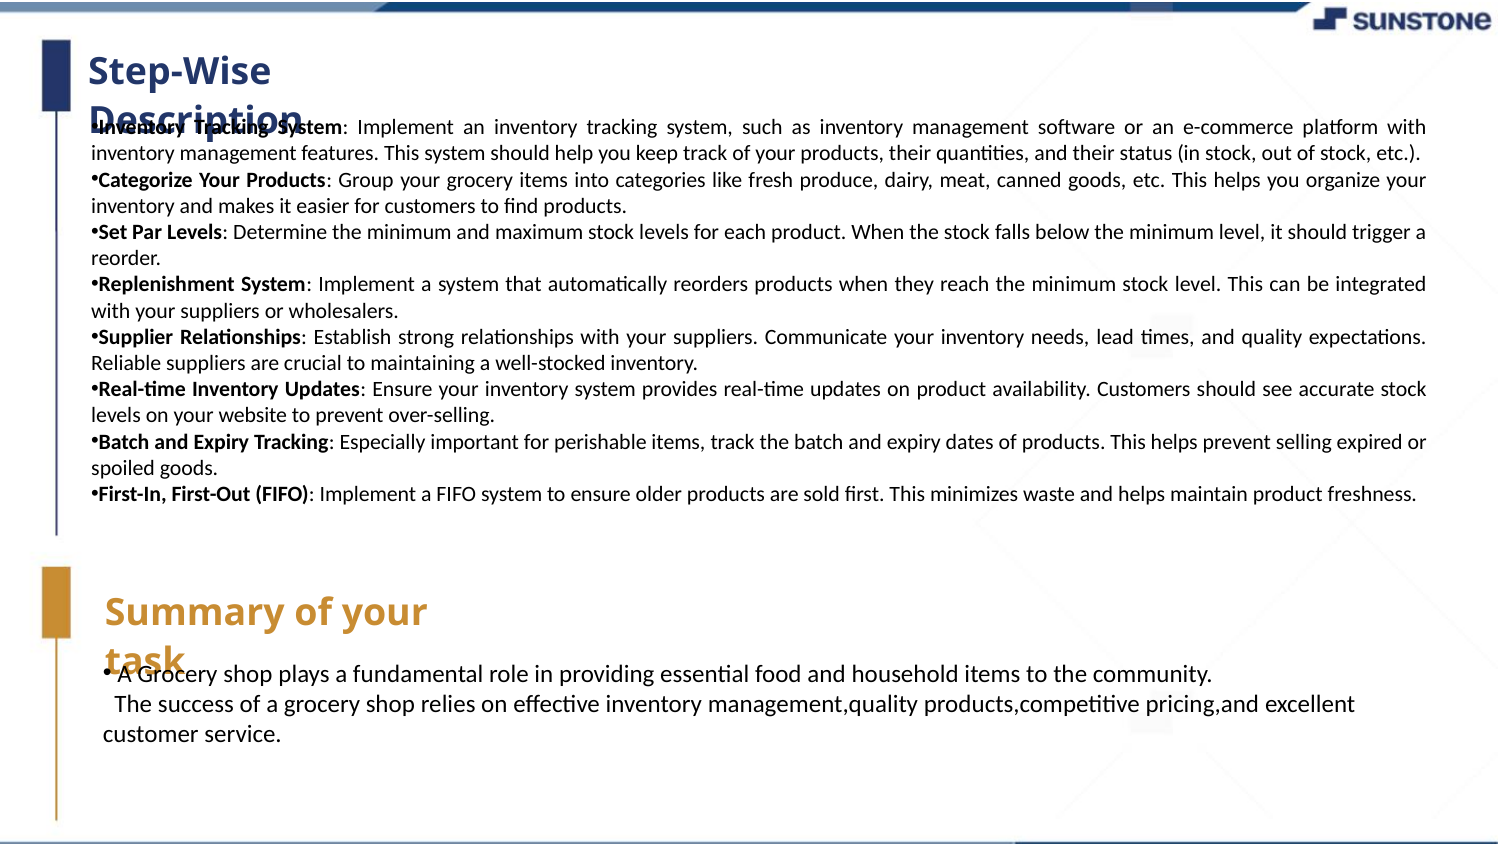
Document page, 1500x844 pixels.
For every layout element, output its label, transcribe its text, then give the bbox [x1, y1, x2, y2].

text_box A Grocery shop plays a fundamental role in providing essential food and household items to the community. The success of a grocery shop relies on effective inventory management,quality products,competitive pricing,and excellent customer service. [88, 649, 1471, 755]
text_box Step-Wise Description [88, 43, 467, 105]
text_box Inventory Tracking System: Implement an inventory tracking system, such as inventory management software or an e-commerce platform with inventory management features. This system should help you keep track of your products, their quantities, and their status (in stock, out of stock, etc.). Categorize Your Products: Group your grocery items into categories like fresh produce, dairy, meat, canned goods, etc. This helps you organize your inventory and makes it easier for customers to find products. Set Par Levels: Determine the minimum and maximum stock levels for each product. When the stock falls below the minimum level, it should trigger a reorder. Replenishment System: Implement a system that automatically reorders products when they reach the minimum stock level. This can be integrated with your suppliers or wholesalers. Supplier Relationships: Establish strong relationships with your suppliers. Communicate your inventory needs, lead times, and quality expectations. Reliable suppliers are crucial to maintaining a well-stocked inventory. Real-time Inventory Updates: Ensure your inventory system provides real-time updates on product availability. Customers should see accurate stock levels on your website to prevent over-selling. Batch and Expiry Tracking: Especially important for perishable items, track the batch and expiry dates of products. This helps prevent selling expired or spoiled goods. First-In, First-Out (FIFO): Implement a FIFO system to ensure older products are sold first. This minimizes waste and helps maintain product freshness. [76, 105, 1444, 536]
text_box Summary of your task [104, 583, 476, 649]
text_box [0, 2, 1498, 844]
